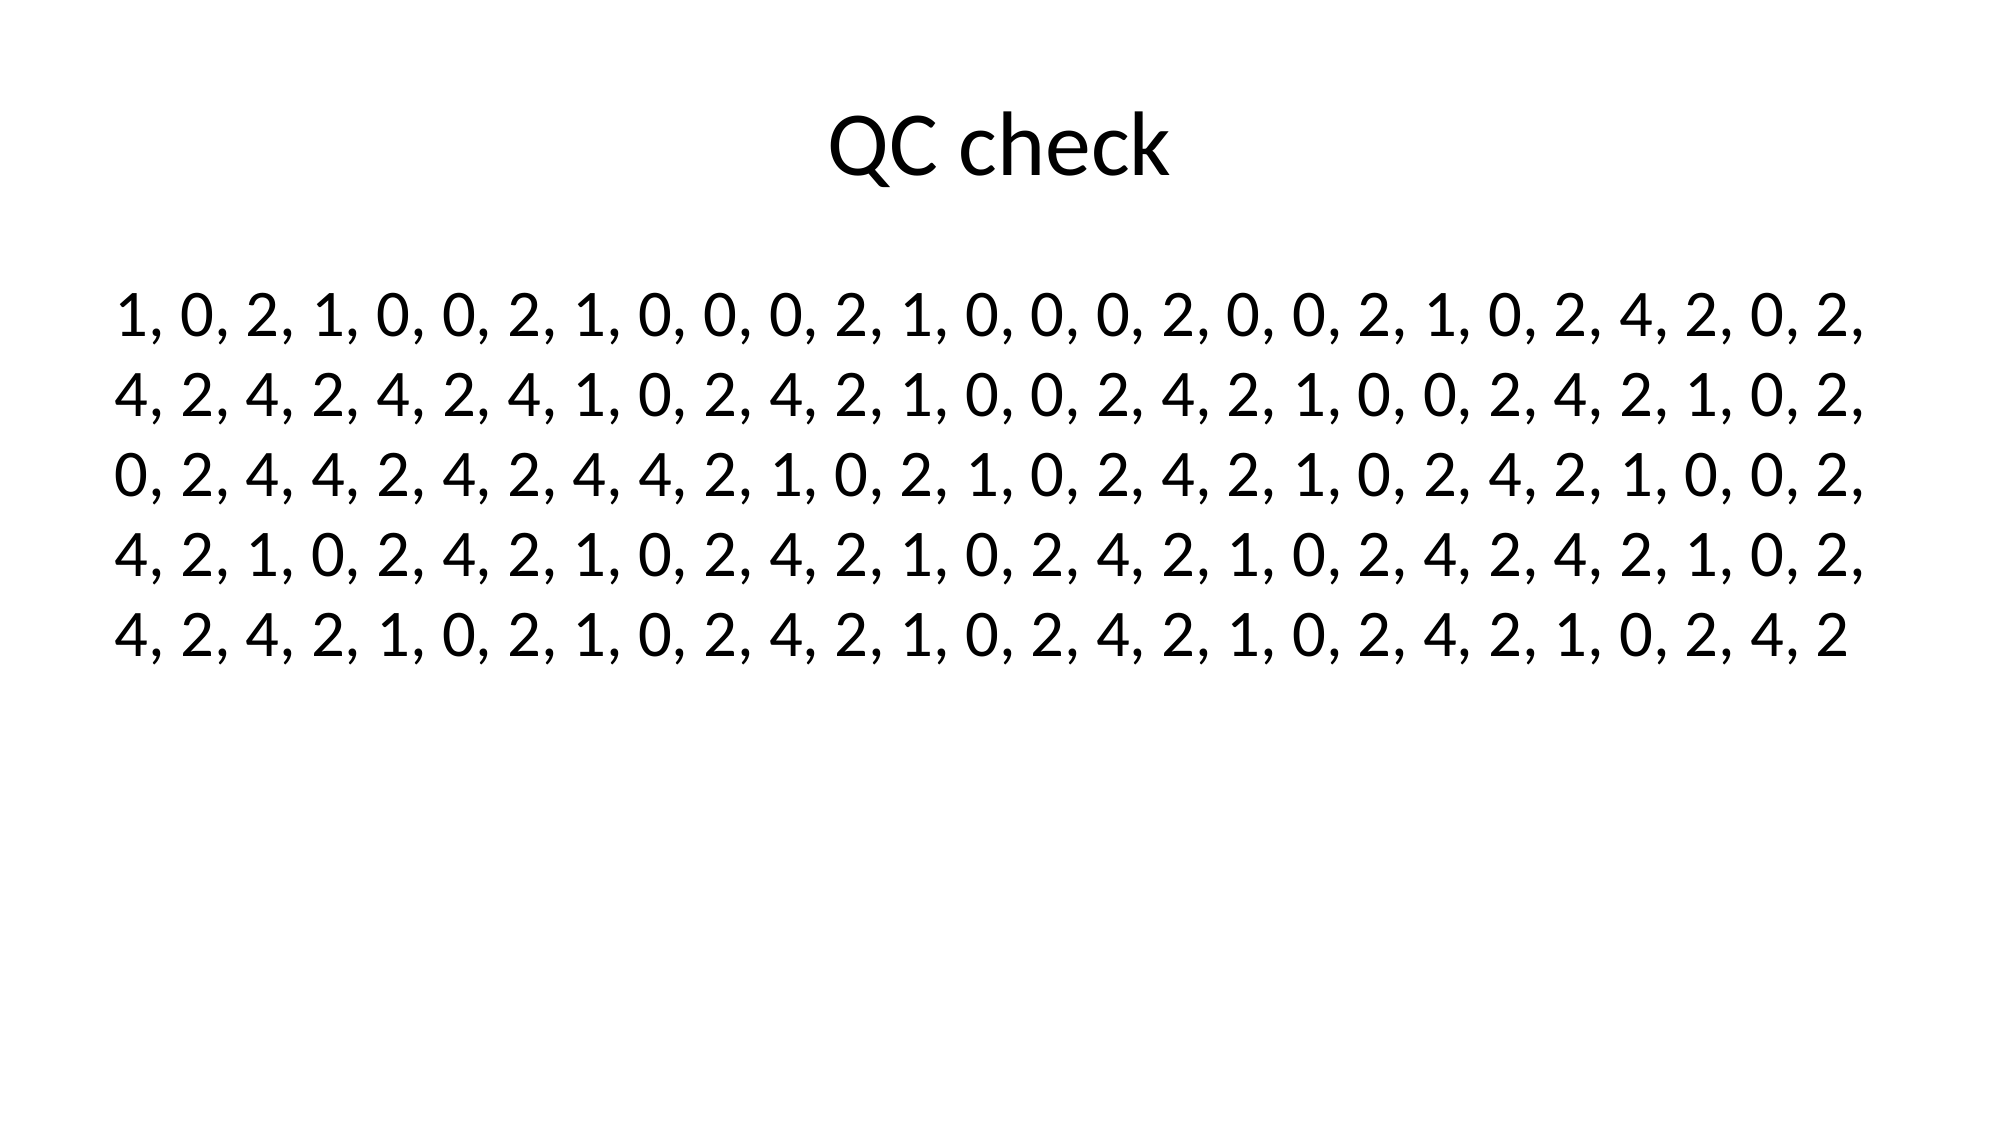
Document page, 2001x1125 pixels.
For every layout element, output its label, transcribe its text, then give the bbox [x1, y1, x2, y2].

list 1, 0, 2, 1, 0, 0, 2, 1, 0, 0, 0, 2, 1, 0, 0, 0, 2, 0, 0, 2, 1, 0, 2, 4, 2, 0, 2, 4, 2, 4, 2, 4, 2, 4, 1, 0, 2, 4, 2, 1, 0, 0, 2, 4, 2, 1, 0, 0, 2, 4, 2, 1, 0, 2, 0, 2, 4, 4, 2, 4, 2, 4, 4, 2, 1, 0, 2, 1, 0, 2, 4, 2, 1, 0, 2, 4, 2, 1, 0, 0, 2, 4, 2, 1, 0, 2, 4, 2, 1, 0, 2, 4, 2, 1, 0, 2, 4, 2, 1, 0, 2, 4, 2, 4, 2, 1, 0, 2, 4, 2, 4, 2, 1, 0, 2, 1, 0, 2, 4, 2, 1, 0, 2, 4, 2, 1, 0, 2, 4, 2, 1, 0, 2, 4, 2 [99, 262, 1900, 1005]
title QC check [99, 45, 1900, 233]
